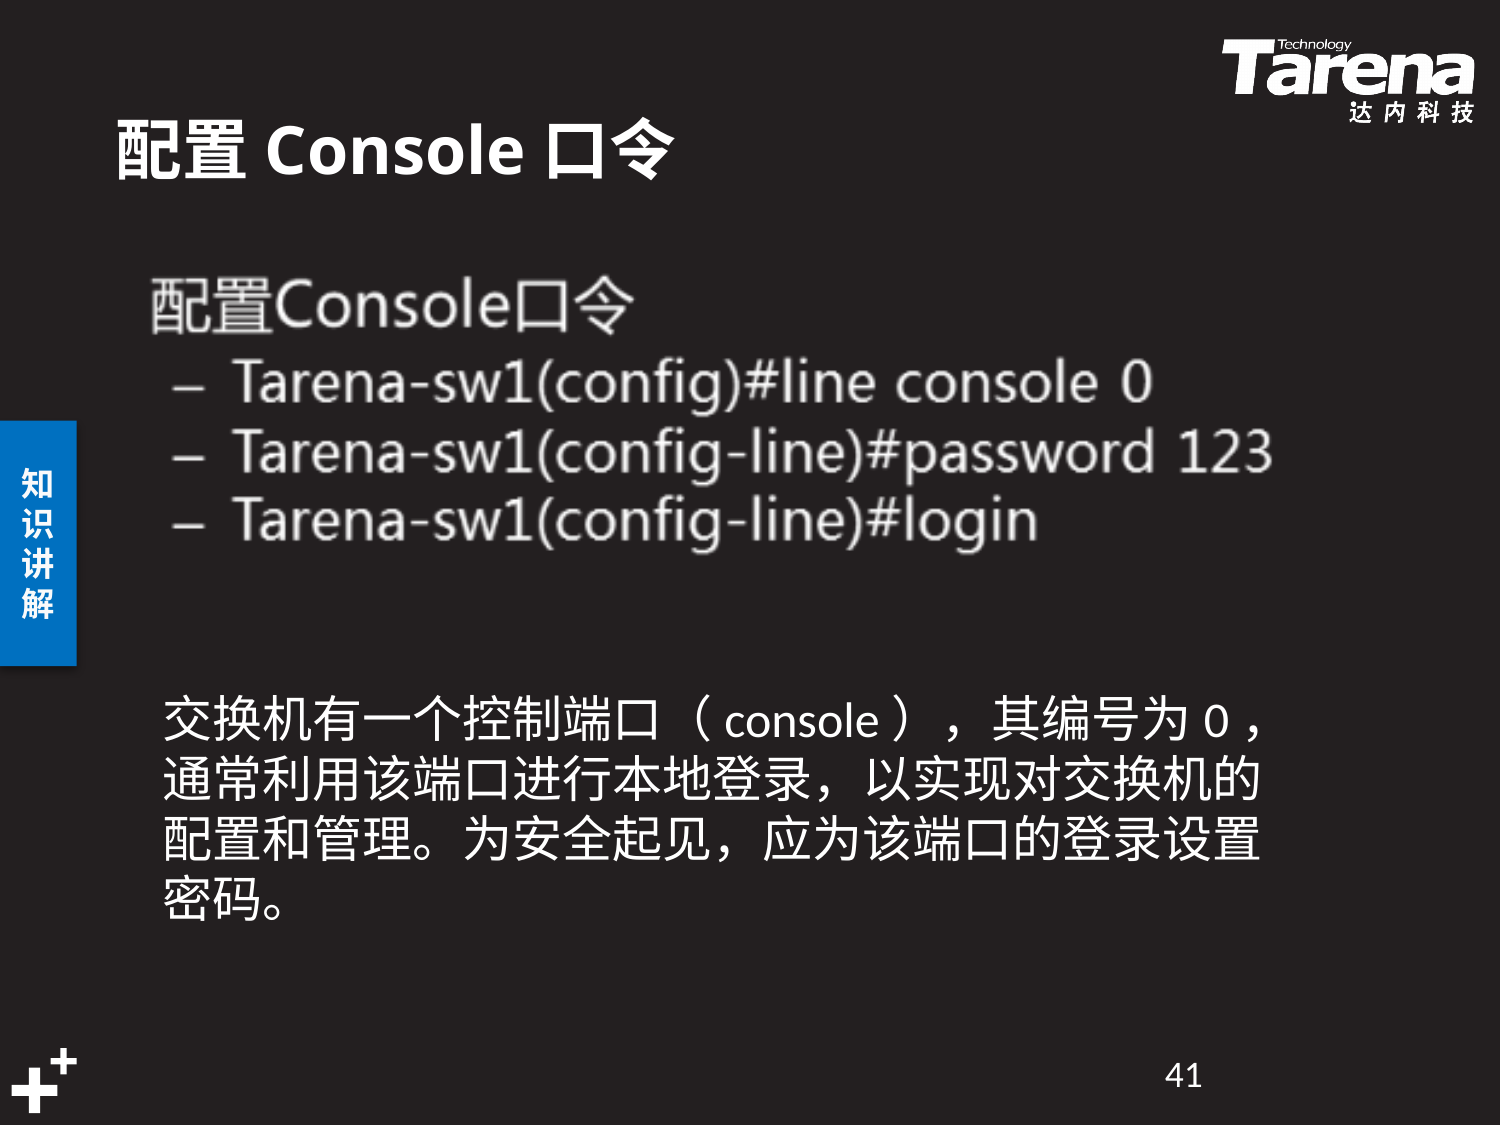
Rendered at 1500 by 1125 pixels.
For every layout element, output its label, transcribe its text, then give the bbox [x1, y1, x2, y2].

picture [111, 243, 1422, 563]
slide_number 41 [1149, 1042, 1500, 1103]
title 配置Console口令 [100, 89, 1211, 207]
text_box 交换机有一个控制端口（console），其编号为0，通常利用该端口进行本地登录，以实现对交换机的配置和管理。为安全起见，应为该端口的登录设置密码。 [147, 680, 1321, 981]
picture [1222, 39, 1475, 123]
